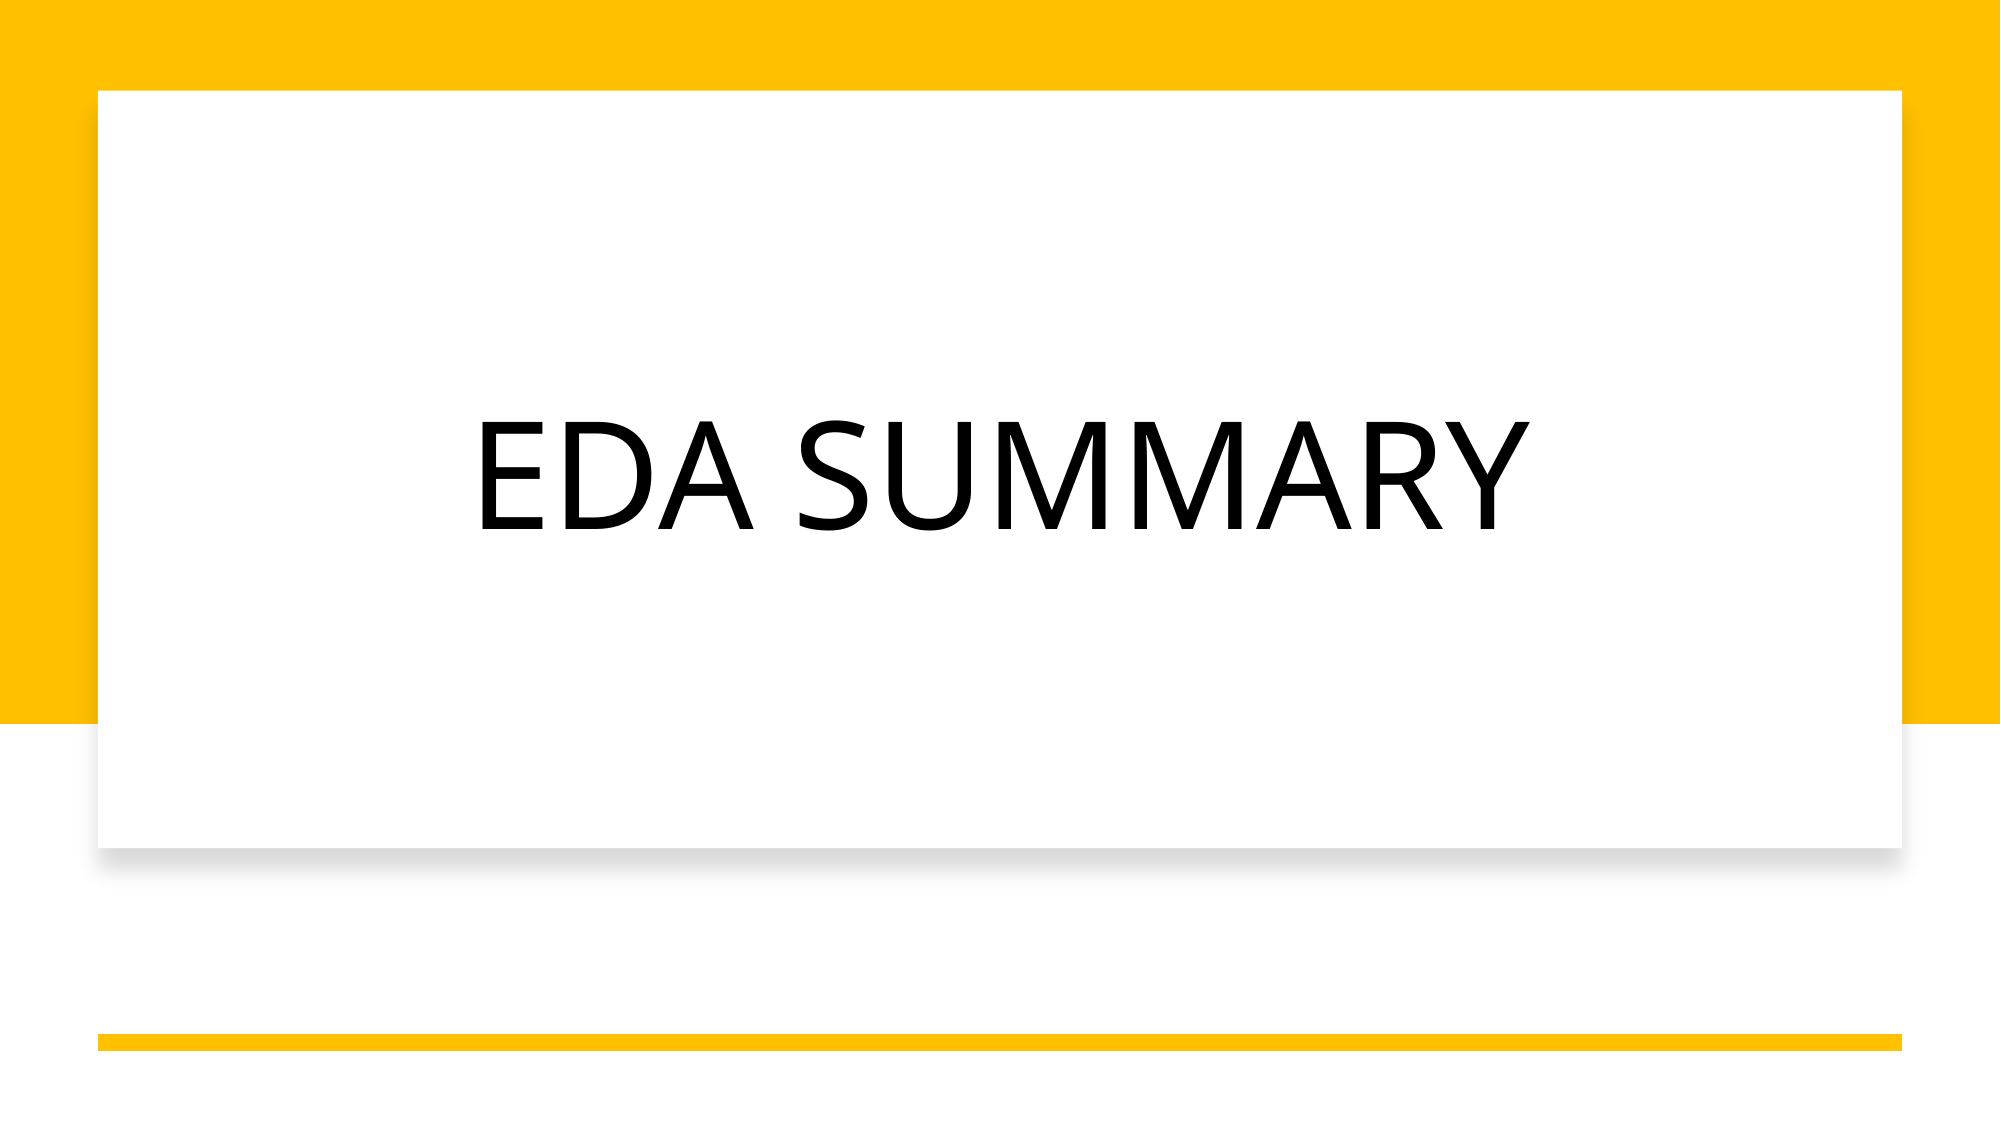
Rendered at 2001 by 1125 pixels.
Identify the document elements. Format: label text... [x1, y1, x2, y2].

text_box [0, 725, 2000, 1125]
text_box [0, 0, 2000, 725]
text_box [97, 89, 1903, 849]
text_box EDA SUMMARY [249, 212, 1750, 750]
